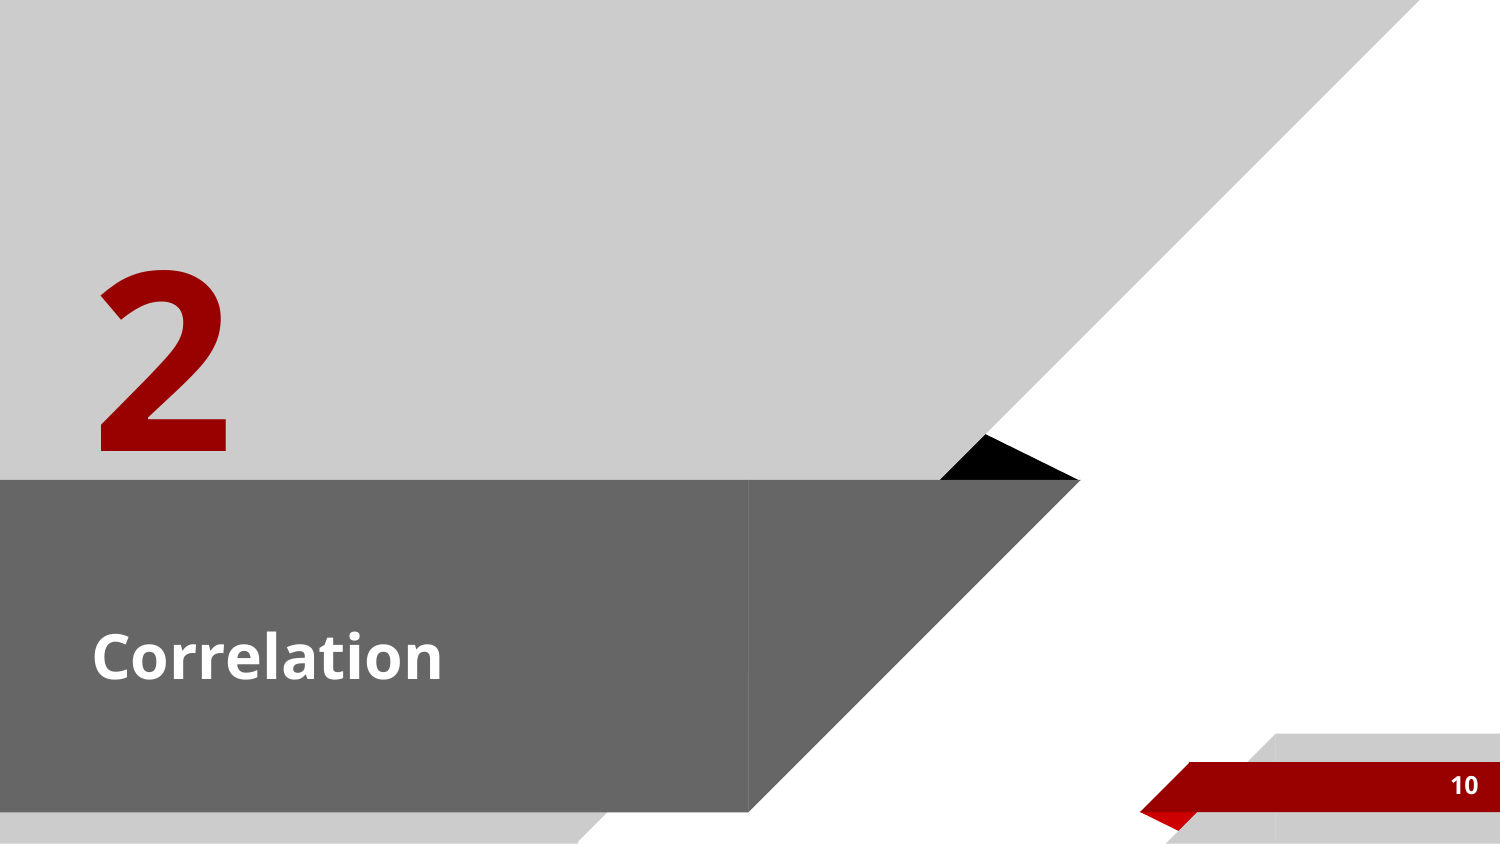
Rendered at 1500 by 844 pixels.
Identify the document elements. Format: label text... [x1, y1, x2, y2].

title Correlation [76, 516, 970, 707]
slide_number 10 [1249, 760, 1494, 813]
text_box 2 [76, 2, 434, 517]
